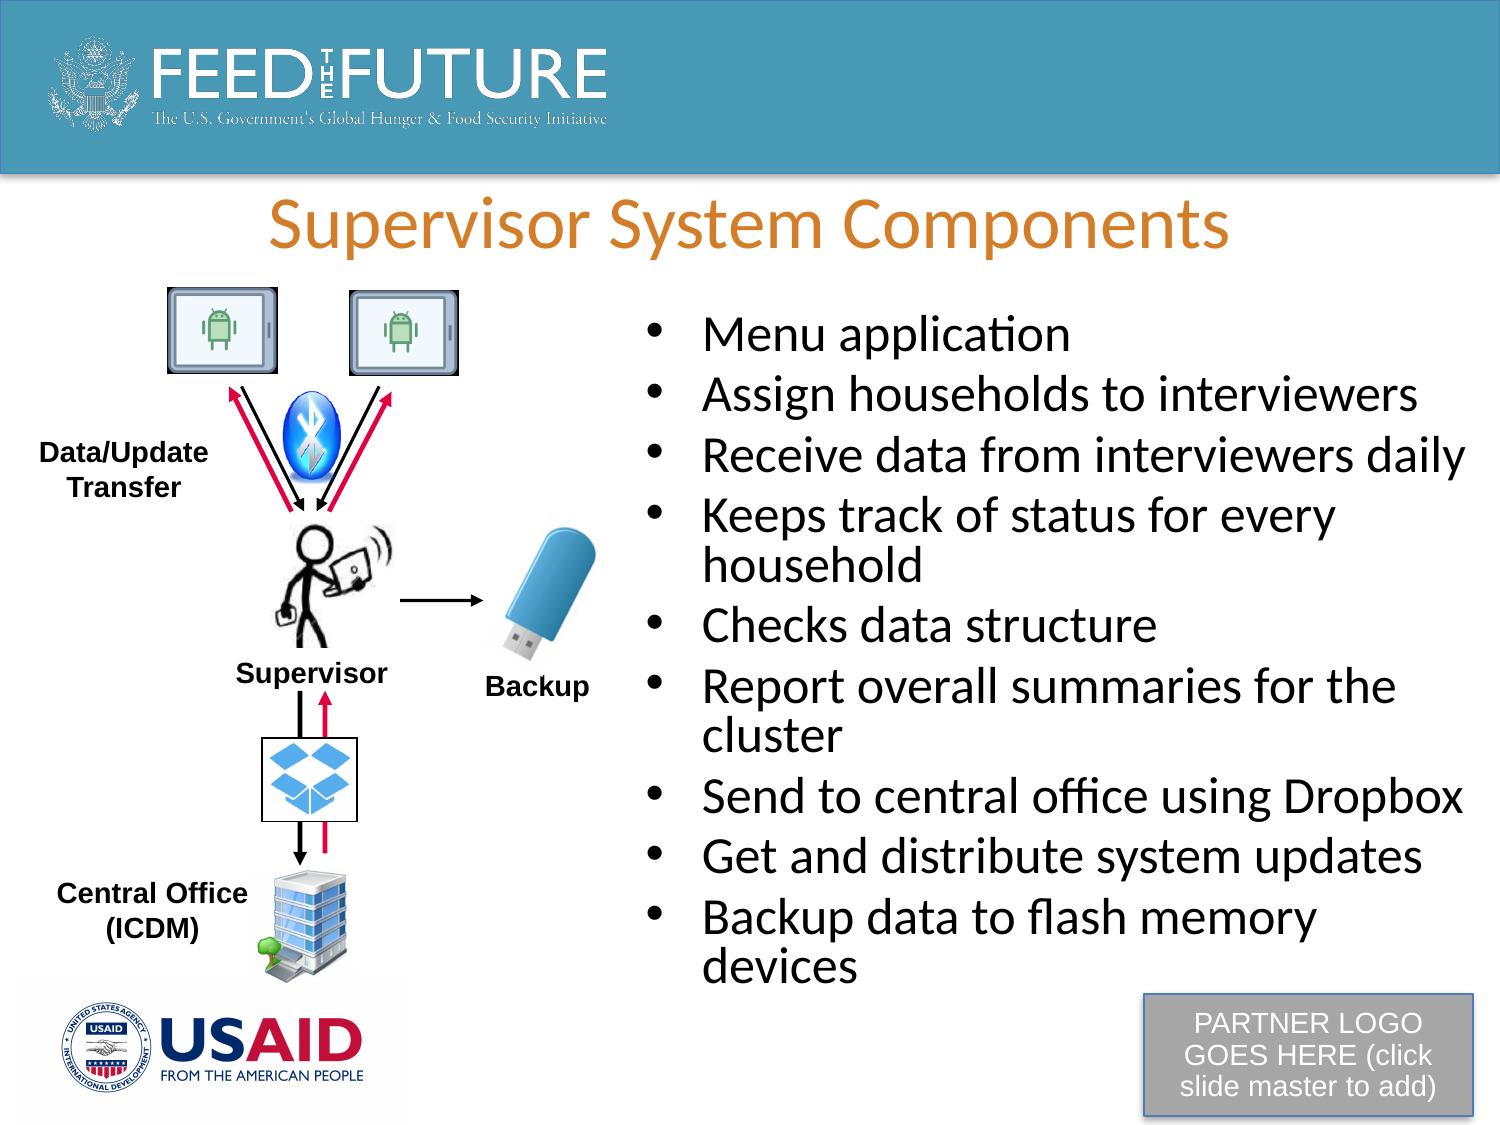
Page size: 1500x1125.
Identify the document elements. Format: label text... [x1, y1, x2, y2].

picture [349, 290, 459, 376]
text_box Backup [469, 660, 620, 710]
text_box [292, 493, 305, 512]
picture [262, 738, 357, 822]
text_box [316, 493, 328, 512]
text_box [229, 386, 276, 481]
list Menu application Assign households to interviewers Receive data from interviewers daily Keeps track of status for every household Checks data structure Report overall summaries for the cluster Send to central office using Dropbox Get and distribute system updates Backup data to flash memory devices [630, 304, 1497, 983]
text_box [318, 697, 332, 737]
text_box [346, 391, 392, 480]
text_box [293, 831, 307, 865]
text_box Data/Update Transfer [16, 425, 232, 511]
picture [281, 390, 343, 484]
text_box Supervisor [220, 646, 434, 697]
title Supervisor System Components [112, 166, 1388, 267]
picture [257, 515, 400, 649]
picture [17, 866, 407, 1125]
text_box Central Office (ICDM) [38, 867, 247, 953]
picture [470, 511, 623, 676]
picture [166, 287, 278, 374]
